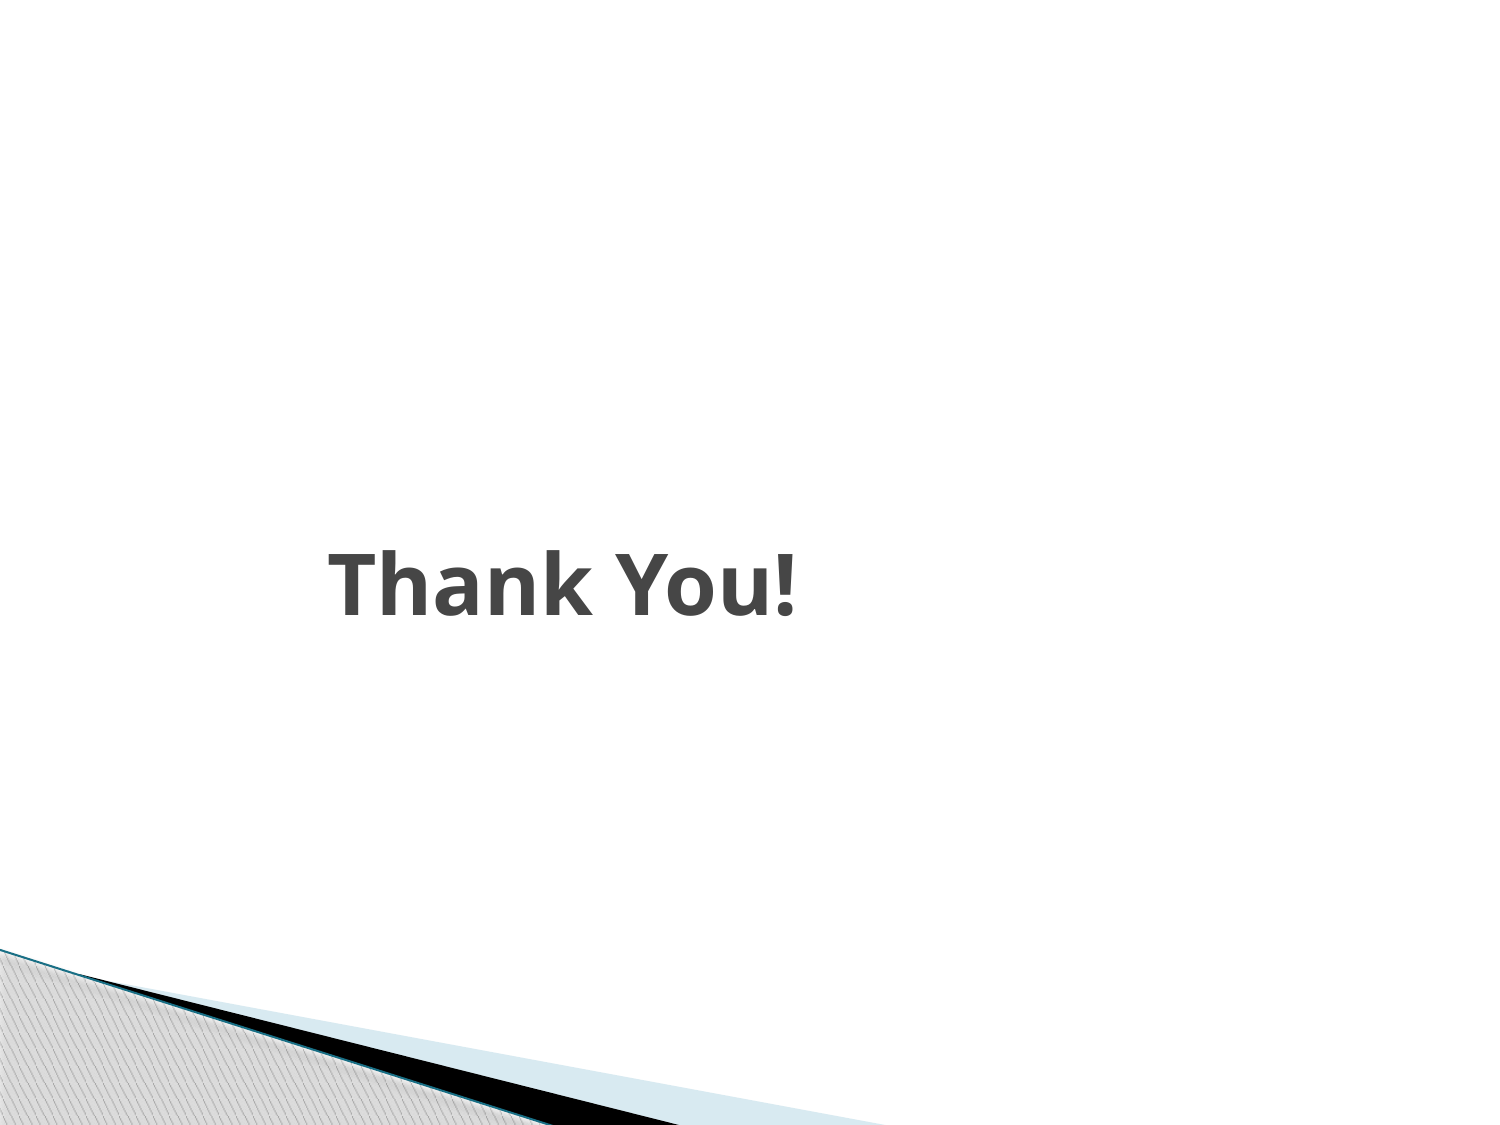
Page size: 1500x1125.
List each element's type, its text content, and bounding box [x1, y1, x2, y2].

title Thank You! [312, 487, 1500, 675]
